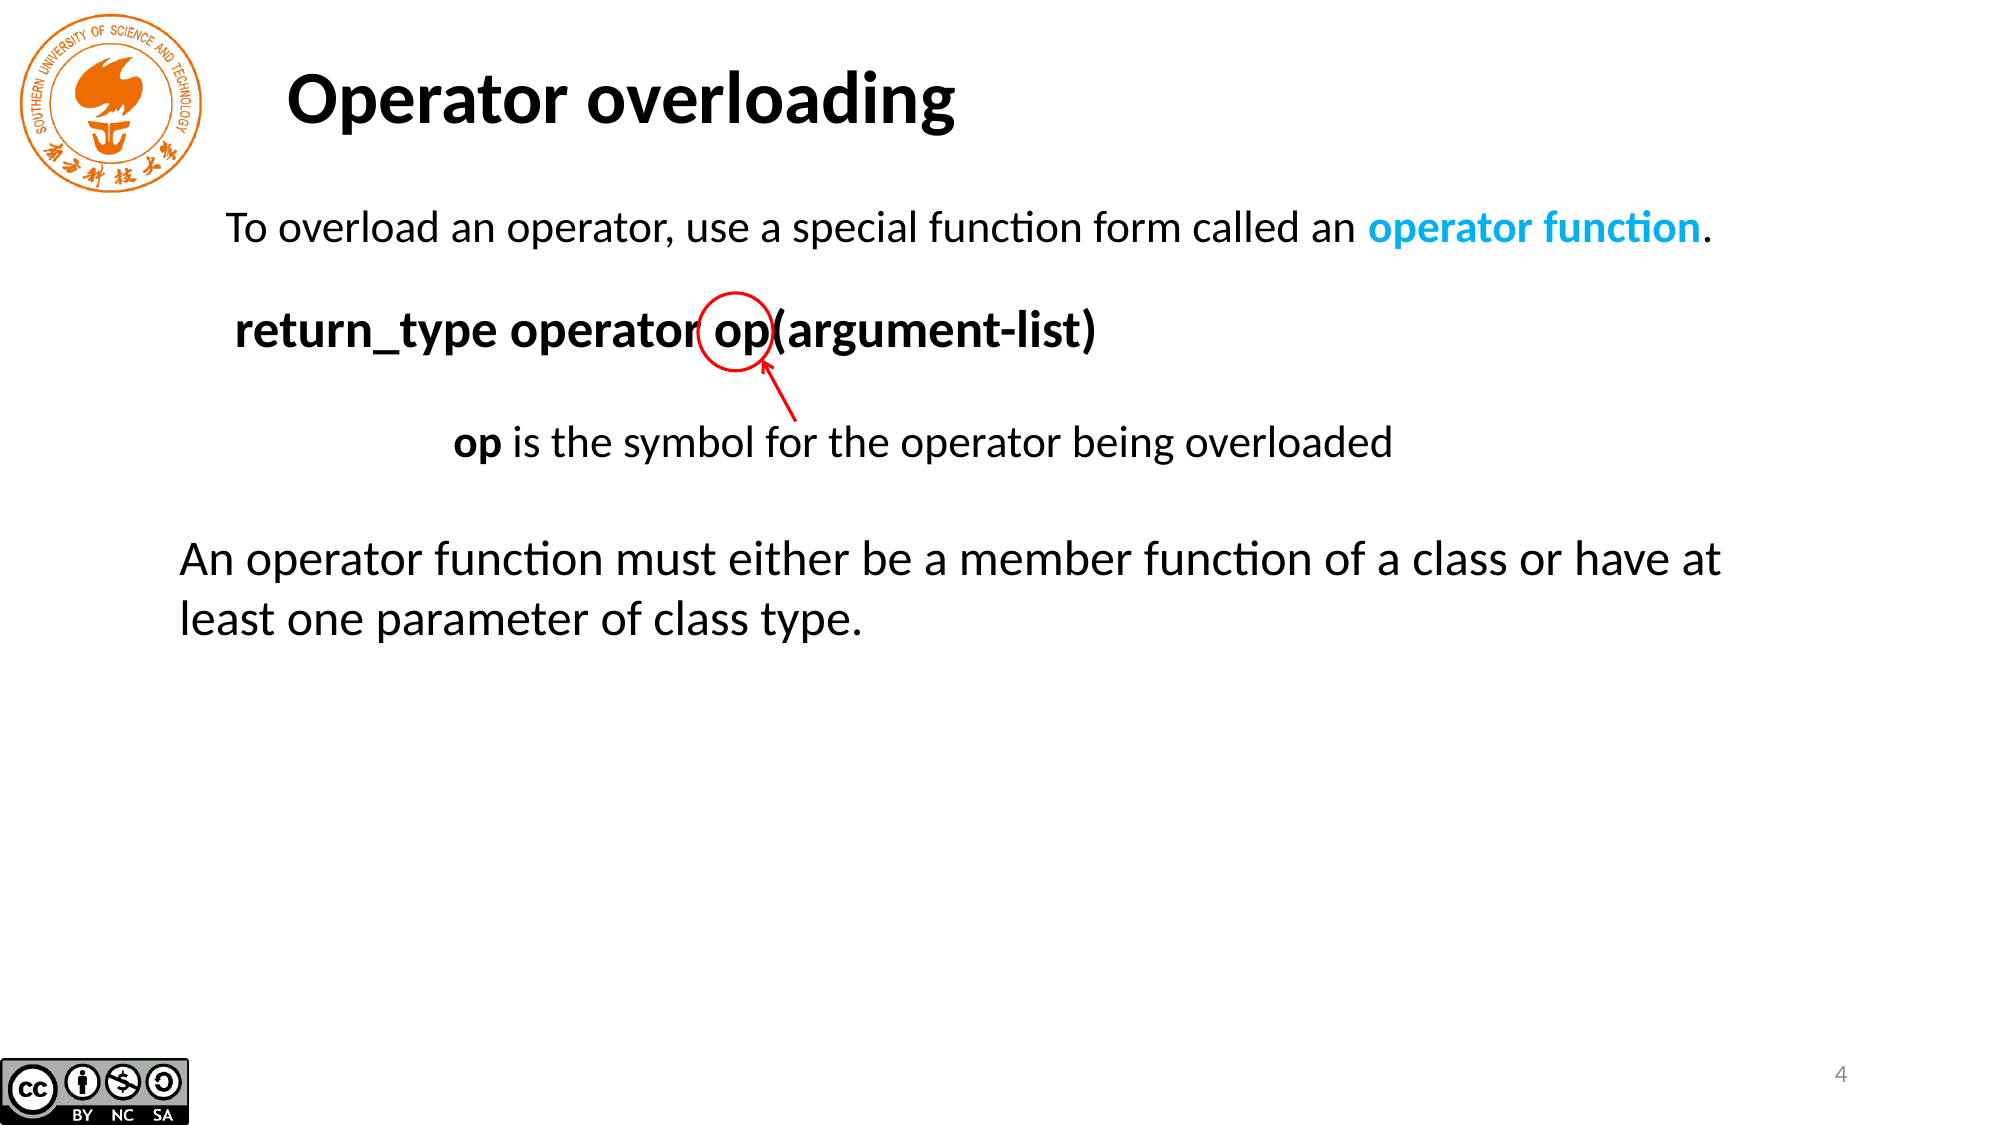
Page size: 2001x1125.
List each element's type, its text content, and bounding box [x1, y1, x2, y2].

picture [18, 11, 202, 194]
slide_number 4 [1412, 1042, 1863, 1103]
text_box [697, 292, 796, 422]
text_box op is the symbol for the operator being overloaded [438, 404, 1411, 474]
text_box To overload an operator, use a special function form called an operator function. [210, 189, 1739, 259]
text_box return_type operator op(argument-list) [220, 286, 1114, 366]
picture [0, 1058, 189, 1125]
text_box Operator overloading [255, 50, 1851, 217]
text_box An operator function must either be a member function of a class or have at least one parameter of class type. [164, 518, 1813, 654]
